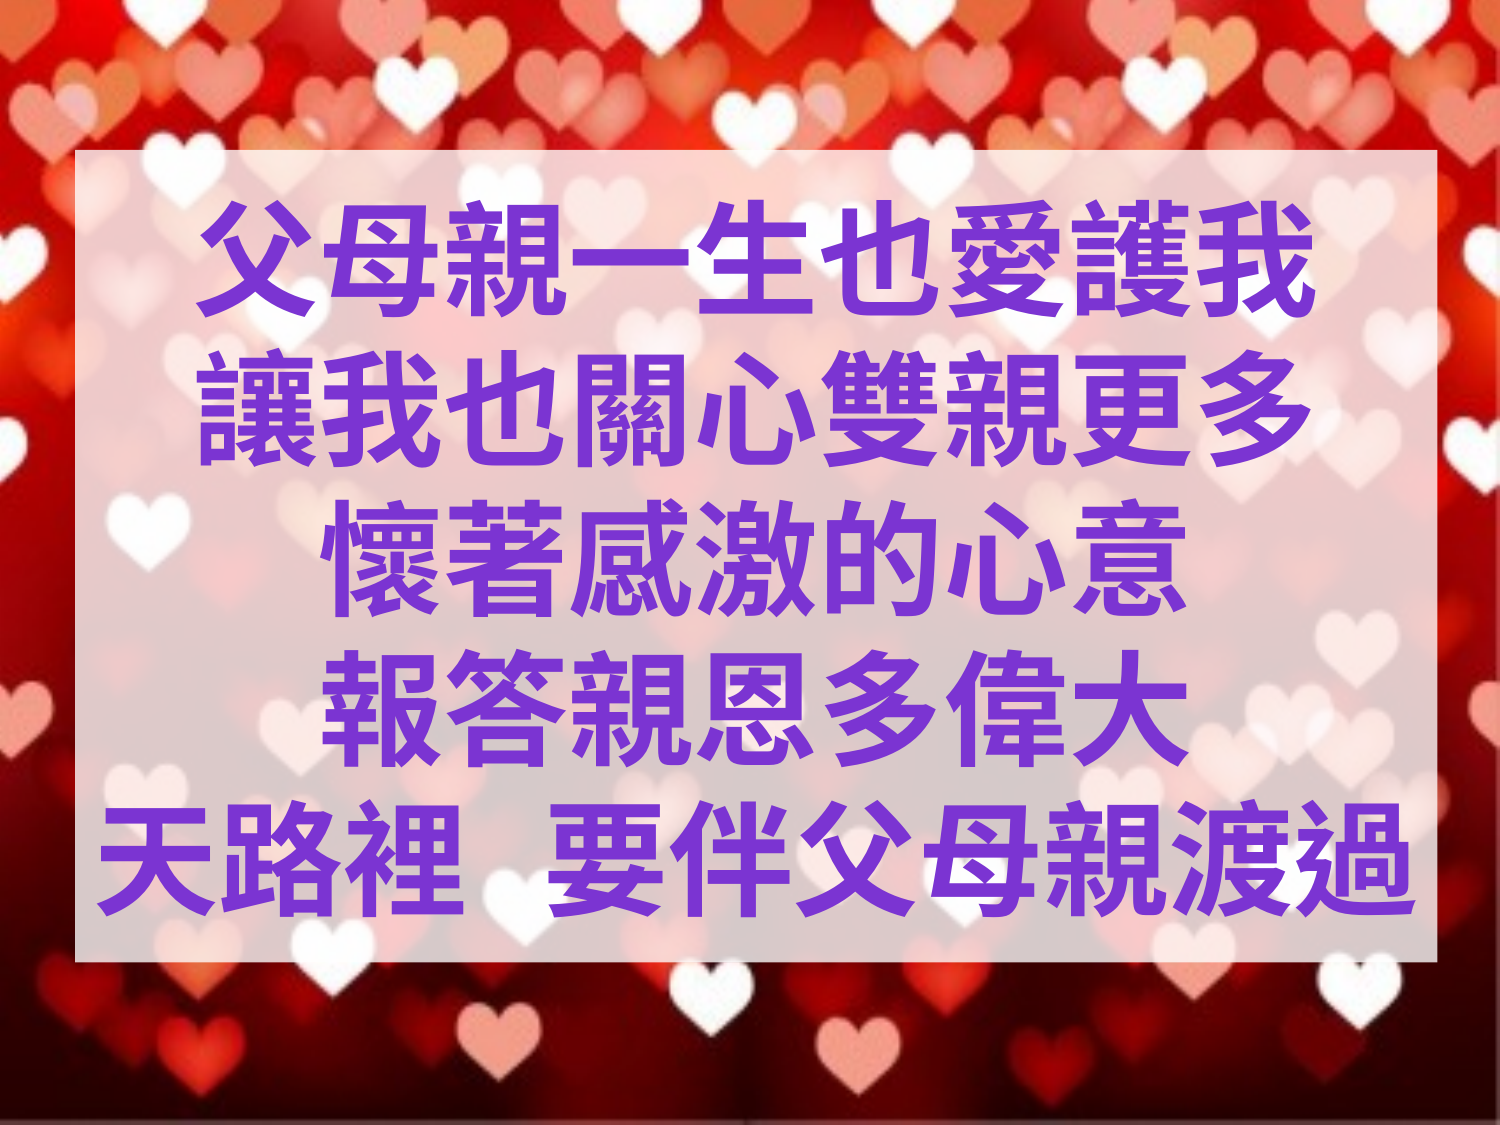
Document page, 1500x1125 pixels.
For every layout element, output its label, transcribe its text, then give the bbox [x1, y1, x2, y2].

title 父母親一生也愛護我 讓我也關心雙親更多 懷著感激的心意 報答親恩多偉大 天路裡 要伴父母親渡過 [75, 149, 1438, 963]
picture [0, 0, 1500, 1125]
